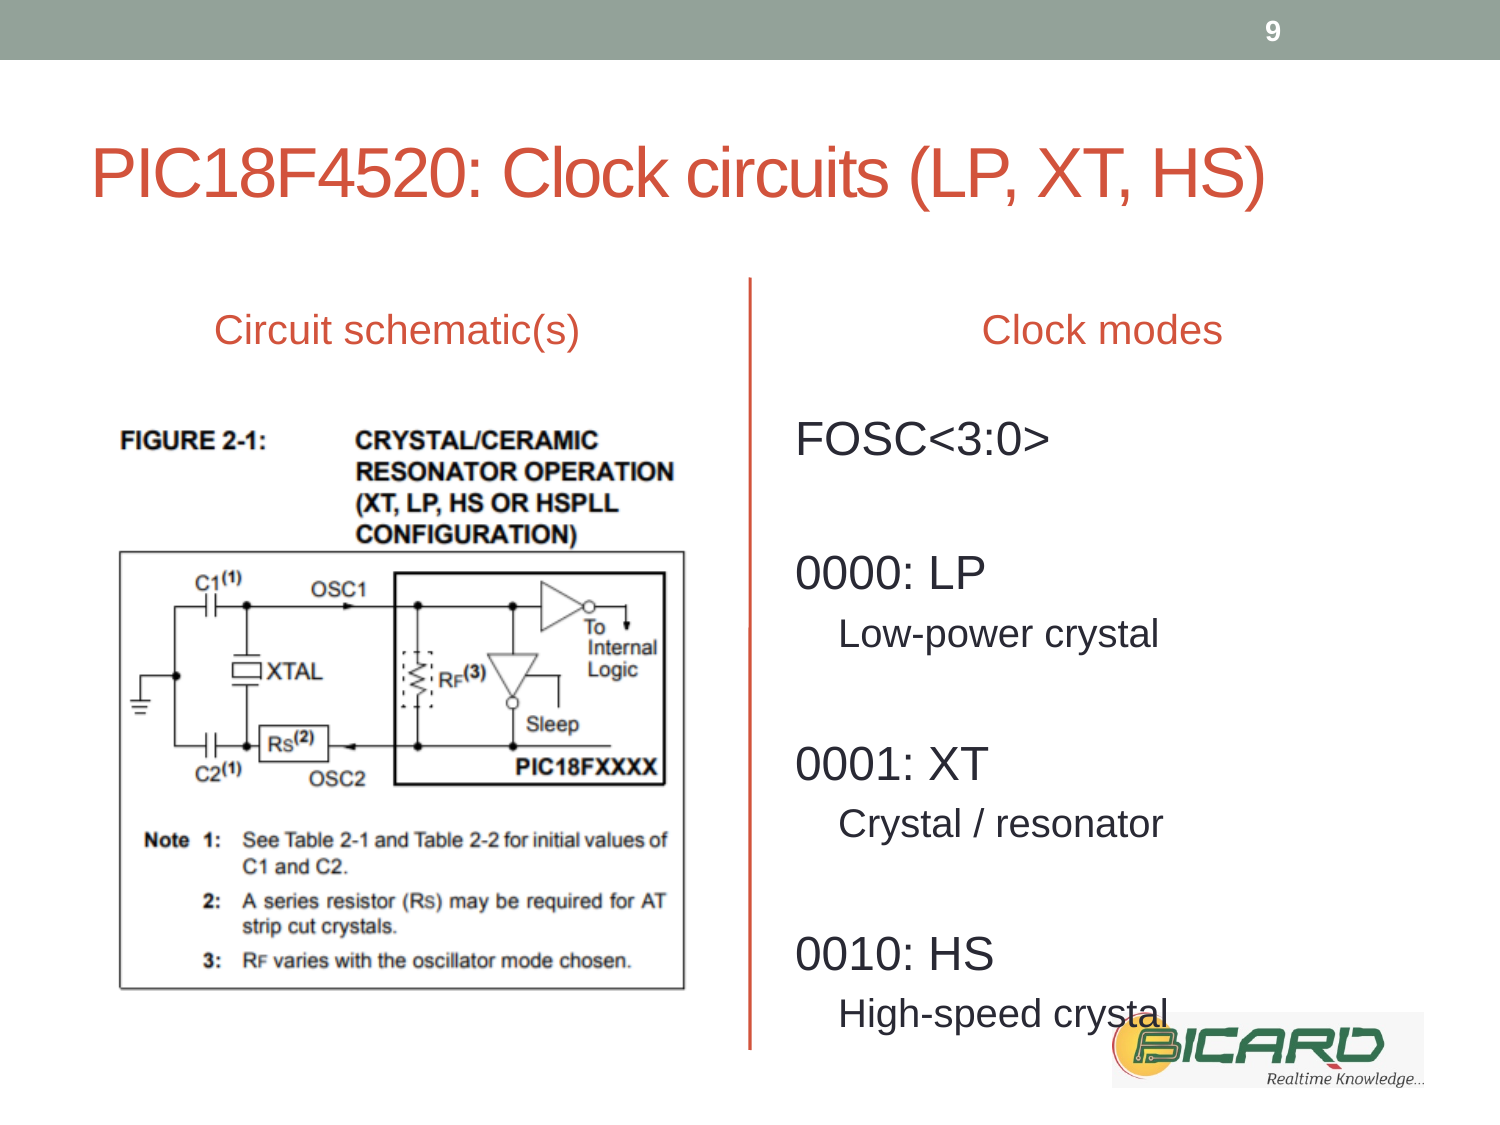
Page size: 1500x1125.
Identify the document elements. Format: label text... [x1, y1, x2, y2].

list Clock modes [780, 275, 1425, 380]
picture [1112, 1049, 1424, 1088]
slide_number 9 [1250, 3, 1425, 57]
title PIC18F4520: Clock circuits (LP, XT, HS) [75, 87, 1425, 250]
list FOSC<3:0> 0000: LP Low-power crystal 0001: XT Crystal / resonator 0010: HS High-speed crystal [780, 399, 1425, 1049]
picture [99, 412, 702, 1016]
list Circuit schematic(s) [75, 275, 720, 380]
